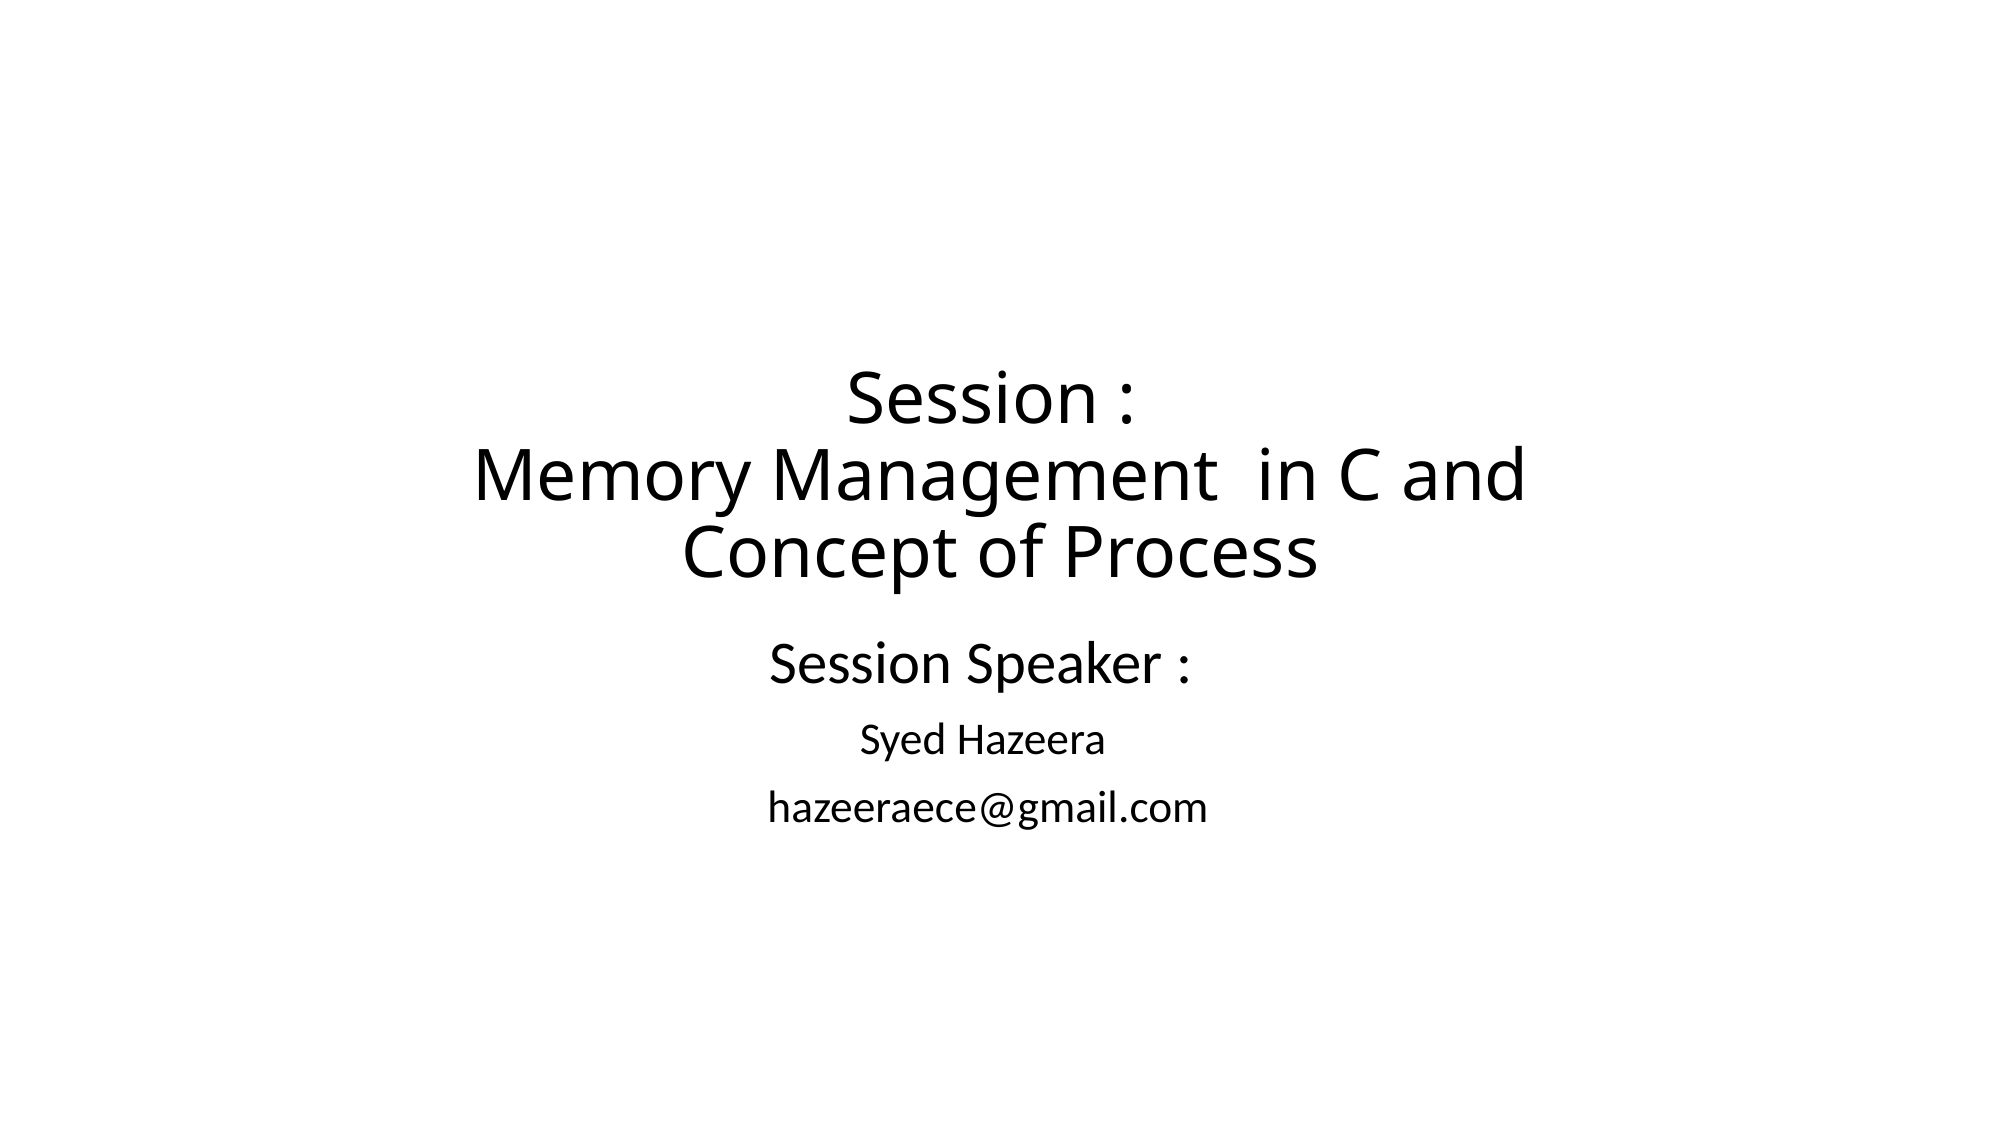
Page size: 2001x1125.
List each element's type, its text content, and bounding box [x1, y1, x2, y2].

subtitle Session Speaker : Syed Hazeera hazeeraece@gmail.com [429, 623, 1548, 841]
title Session : Memory Management in C and Concept of Process [441, 351, 1560, 600]
